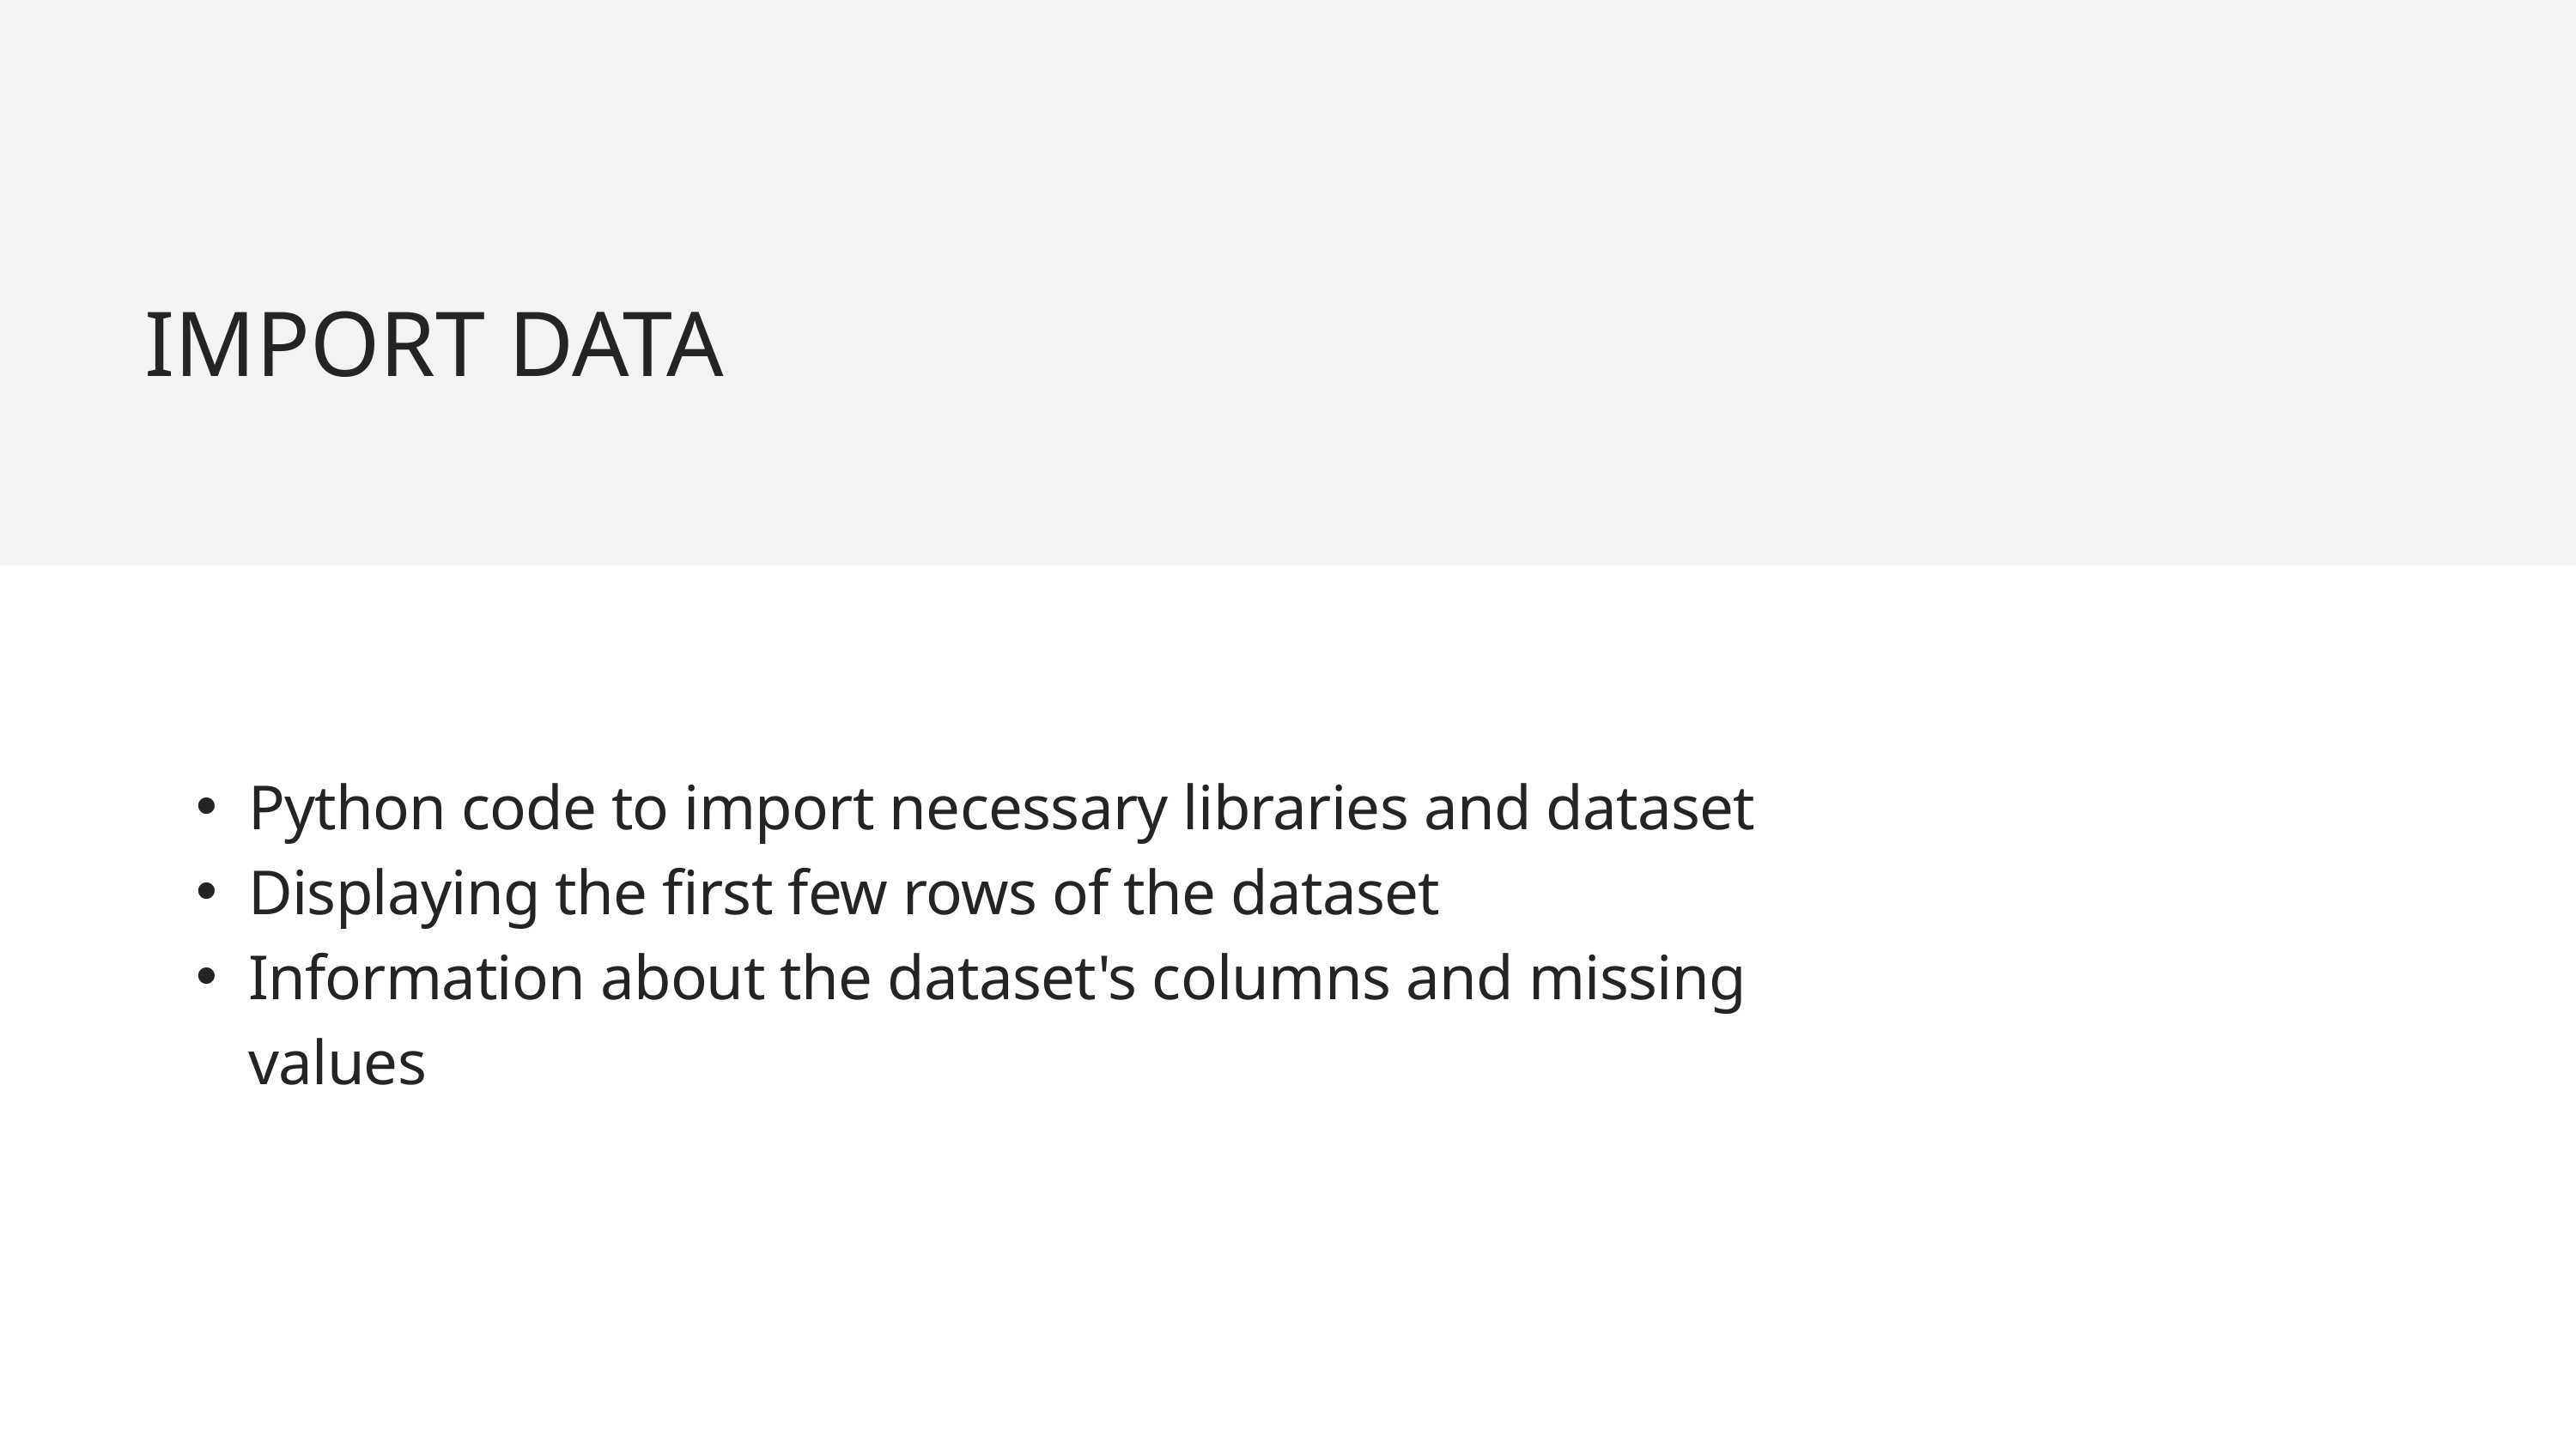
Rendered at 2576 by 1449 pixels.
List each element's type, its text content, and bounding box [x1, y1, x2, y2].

text_box [0, 0, 2576, 566]
text_box Python code to import necessary libraries and dataset Displaying the first few rows of the dataset Information about the dataset's columns and missing values [144, 755, 1773, 1182]
text_box IMPORT DATA [144, 287, 1730, 395]
